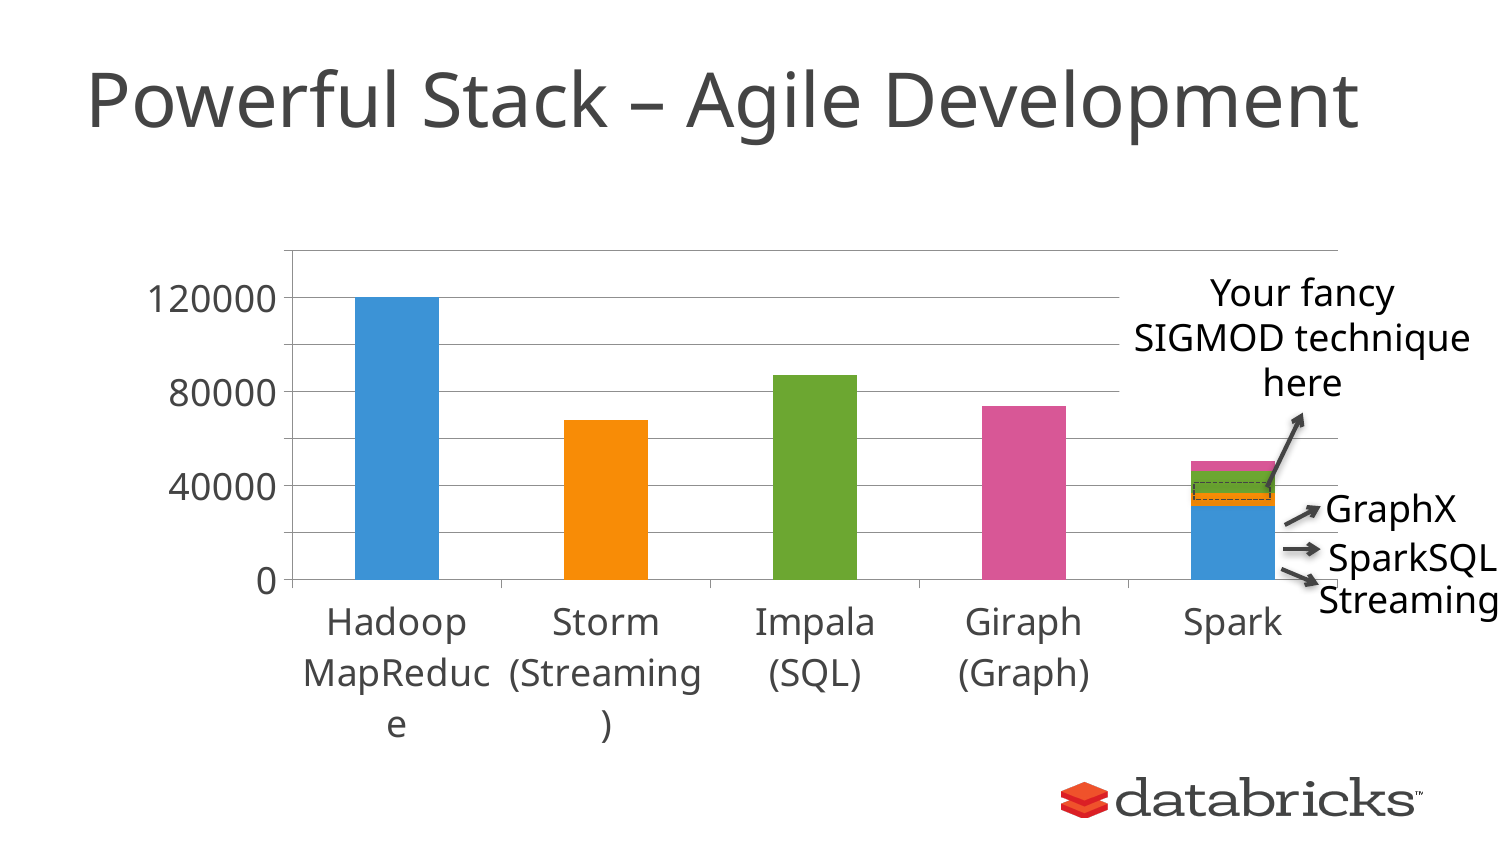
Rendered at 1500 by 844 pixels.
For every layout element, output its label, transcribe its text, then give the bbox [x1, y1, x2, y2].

text_box GraphX [1366, 477, 1472, 526]
text_box Your fancy SIGMOD technique here [1366, 261, 1487, 411]
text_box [1284, 505, 1321, 526]
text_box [1266, 412, 1304, 488]
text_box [1281, 568, 1320, 585]
text_box Streaming [1366, 587, 1500, 629]
text_box SparkSQL [1366, 526, 1500, 587]
title Powerful Stack – Agile Development [70, 43, 1425, 151]
chart [121, 239, 1363, 760]
